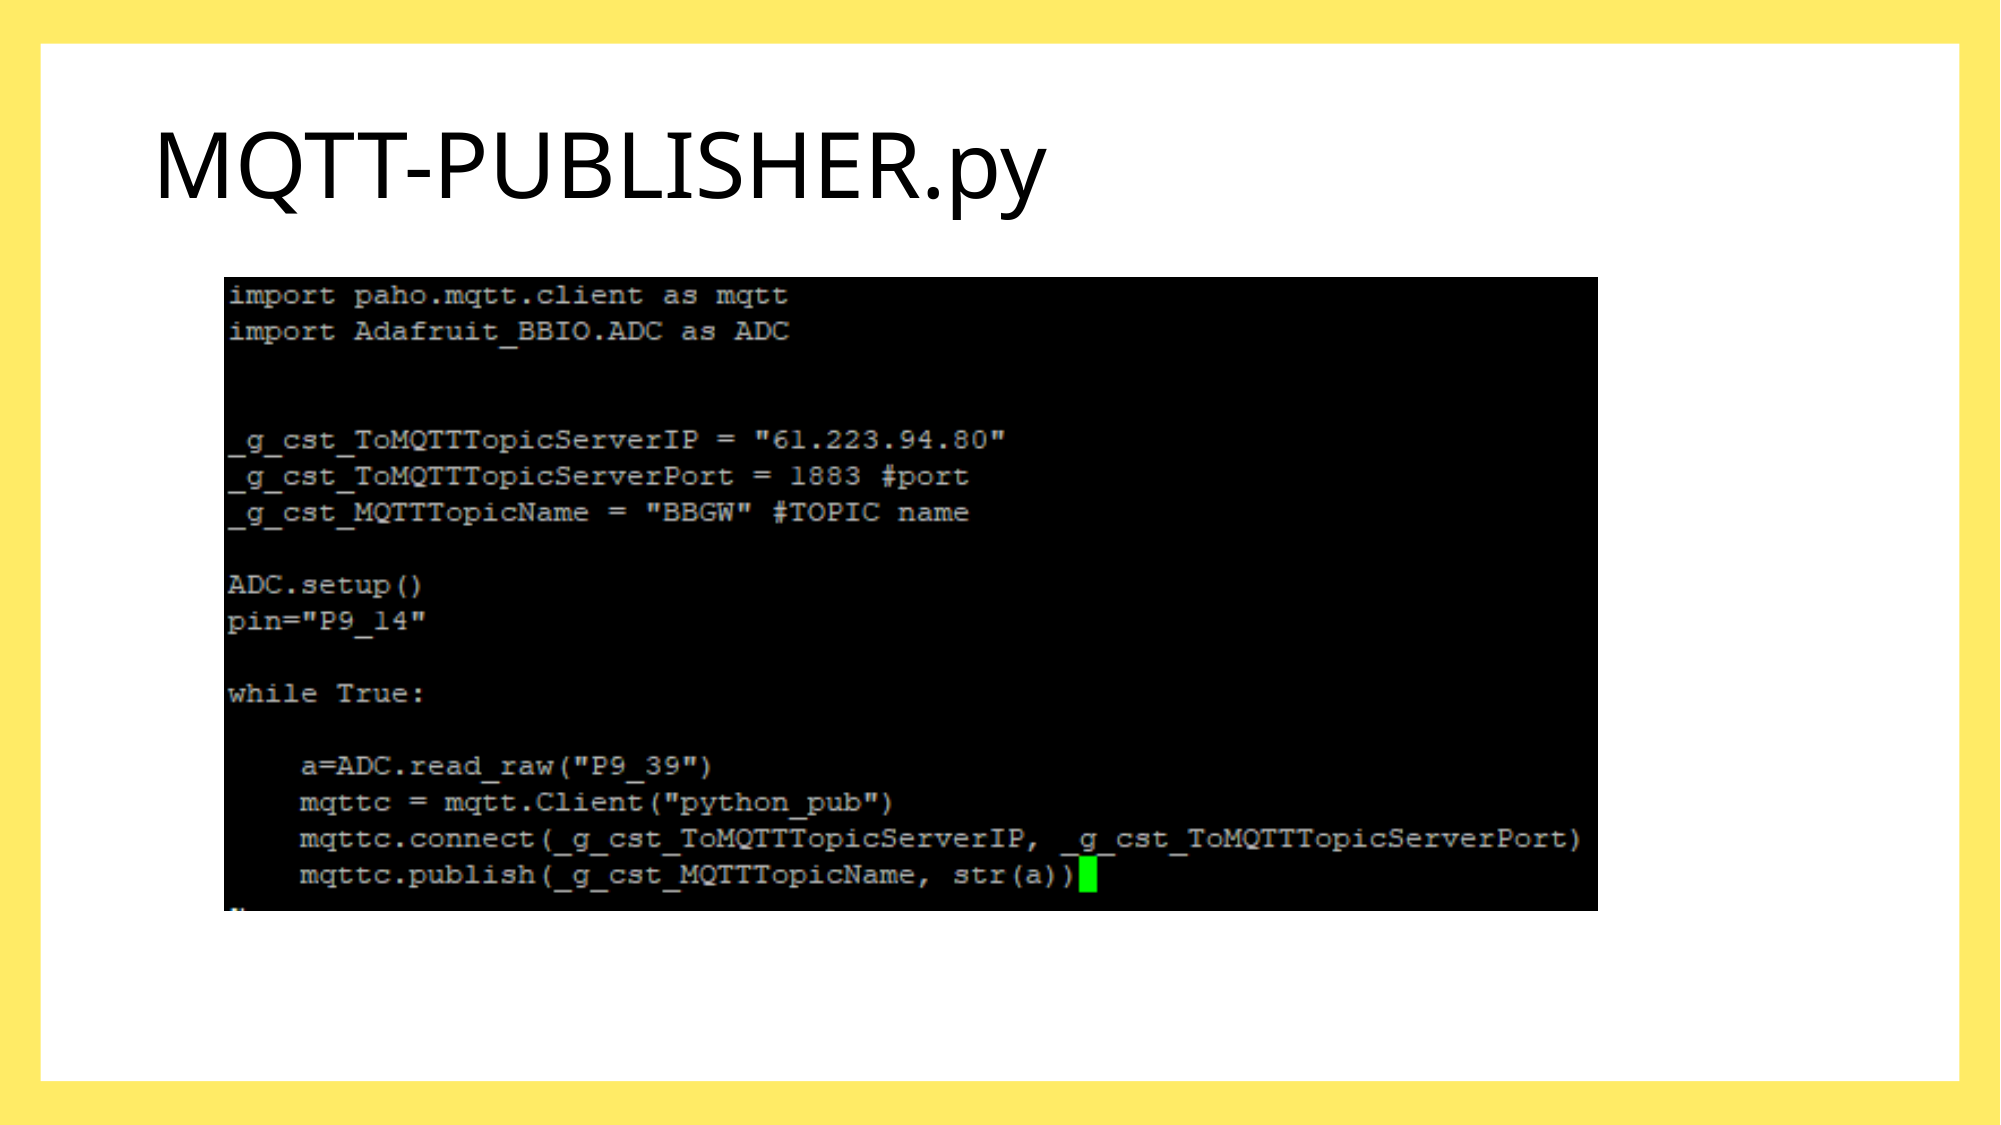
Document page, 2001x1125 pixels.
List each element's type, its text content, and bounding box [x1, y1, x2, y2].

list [224, 277, 1598, 911]
title MQTT-PUBLISHER.py [137, 59, 1863, 278]
